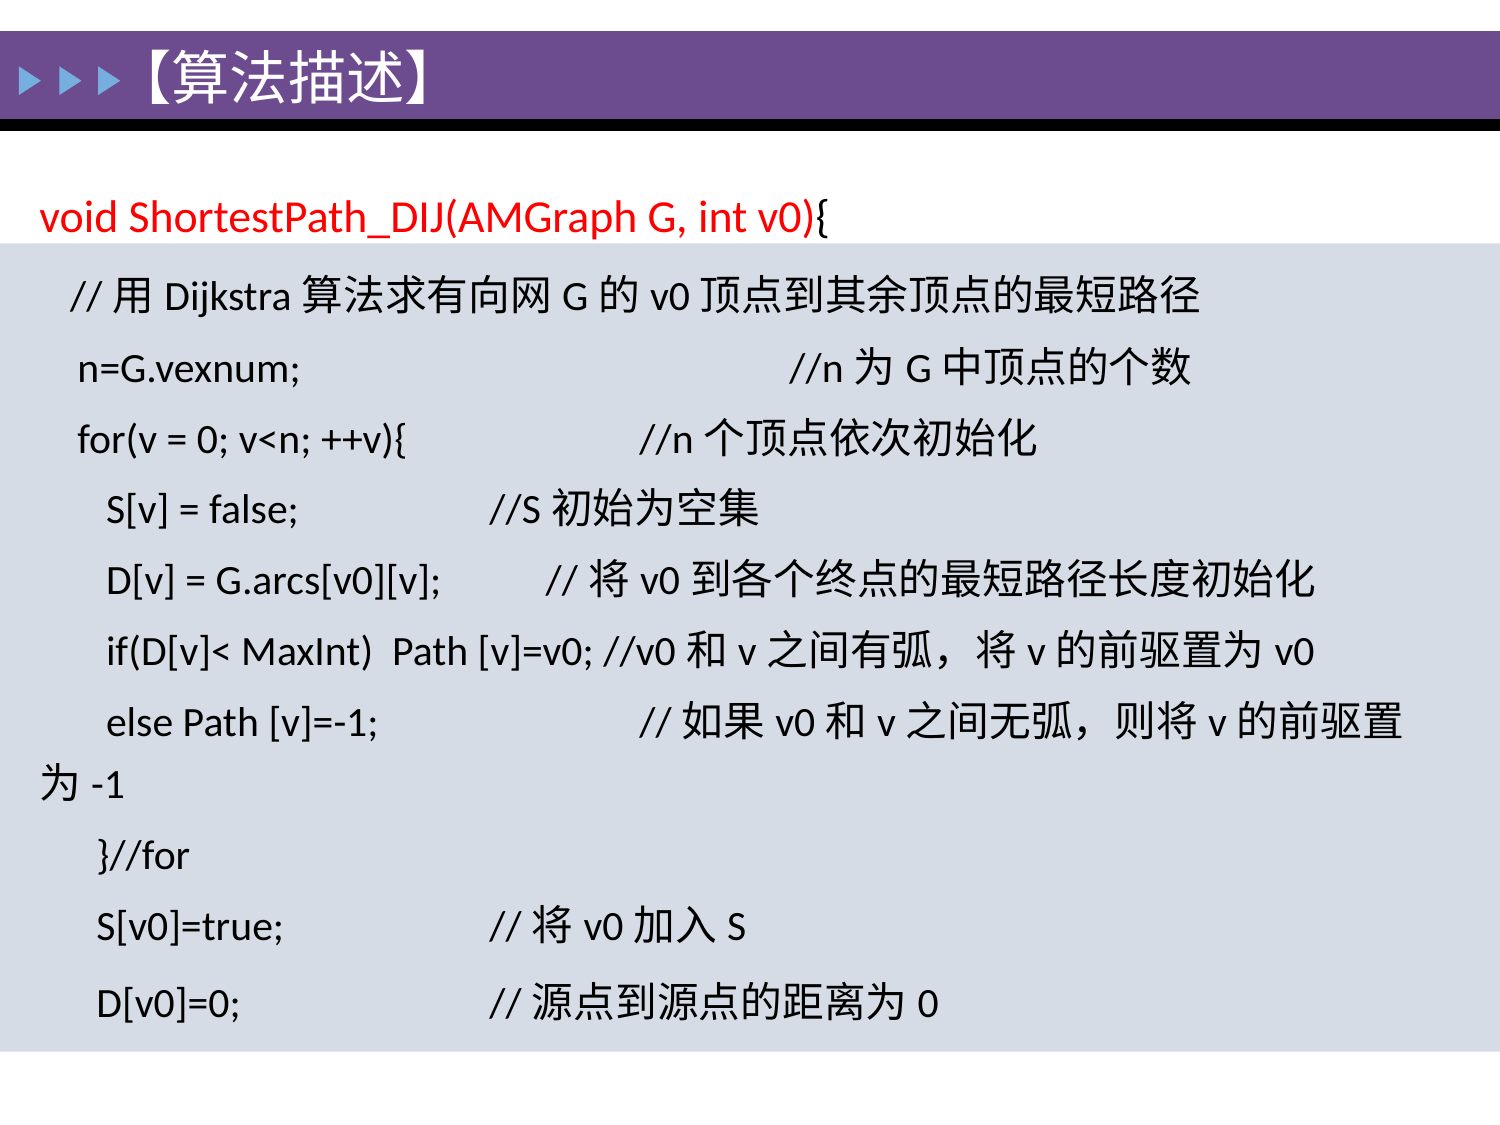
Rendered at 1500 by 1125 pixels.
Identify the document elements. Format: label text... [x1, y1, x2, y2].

text_box 【算法描述】 [98, 26, 719, 127]
text_box [0, 243, 1500, 1052]
text_box void ShortestPath_DIJ(AMGraph G, int v0){ //用Dijkstra算法求有向网G的v0顶点到其余顶点的最短路径 n=G.vexnum; //n为G中顶点的个数 for(v = 0; v<n; ++v){ //n个顶点依次初始化 S[v] = false; //S初始为空集 D[v] = G.arcs[v0][v]; //将v0到各个终点的最短路径长度初始化 if(D[v]< MaxInt) Path [v]=v0; //v0和v之间有弧，将v的前驱置为v0 else Path [v]=-1; //如果v0和v之间无弧，则将v的前驱置为-1 }//for S[v0]=true; //将v0加入S D[v0]=0; //源点到源点的距离为0 [24, 165, 1476, 1034]
